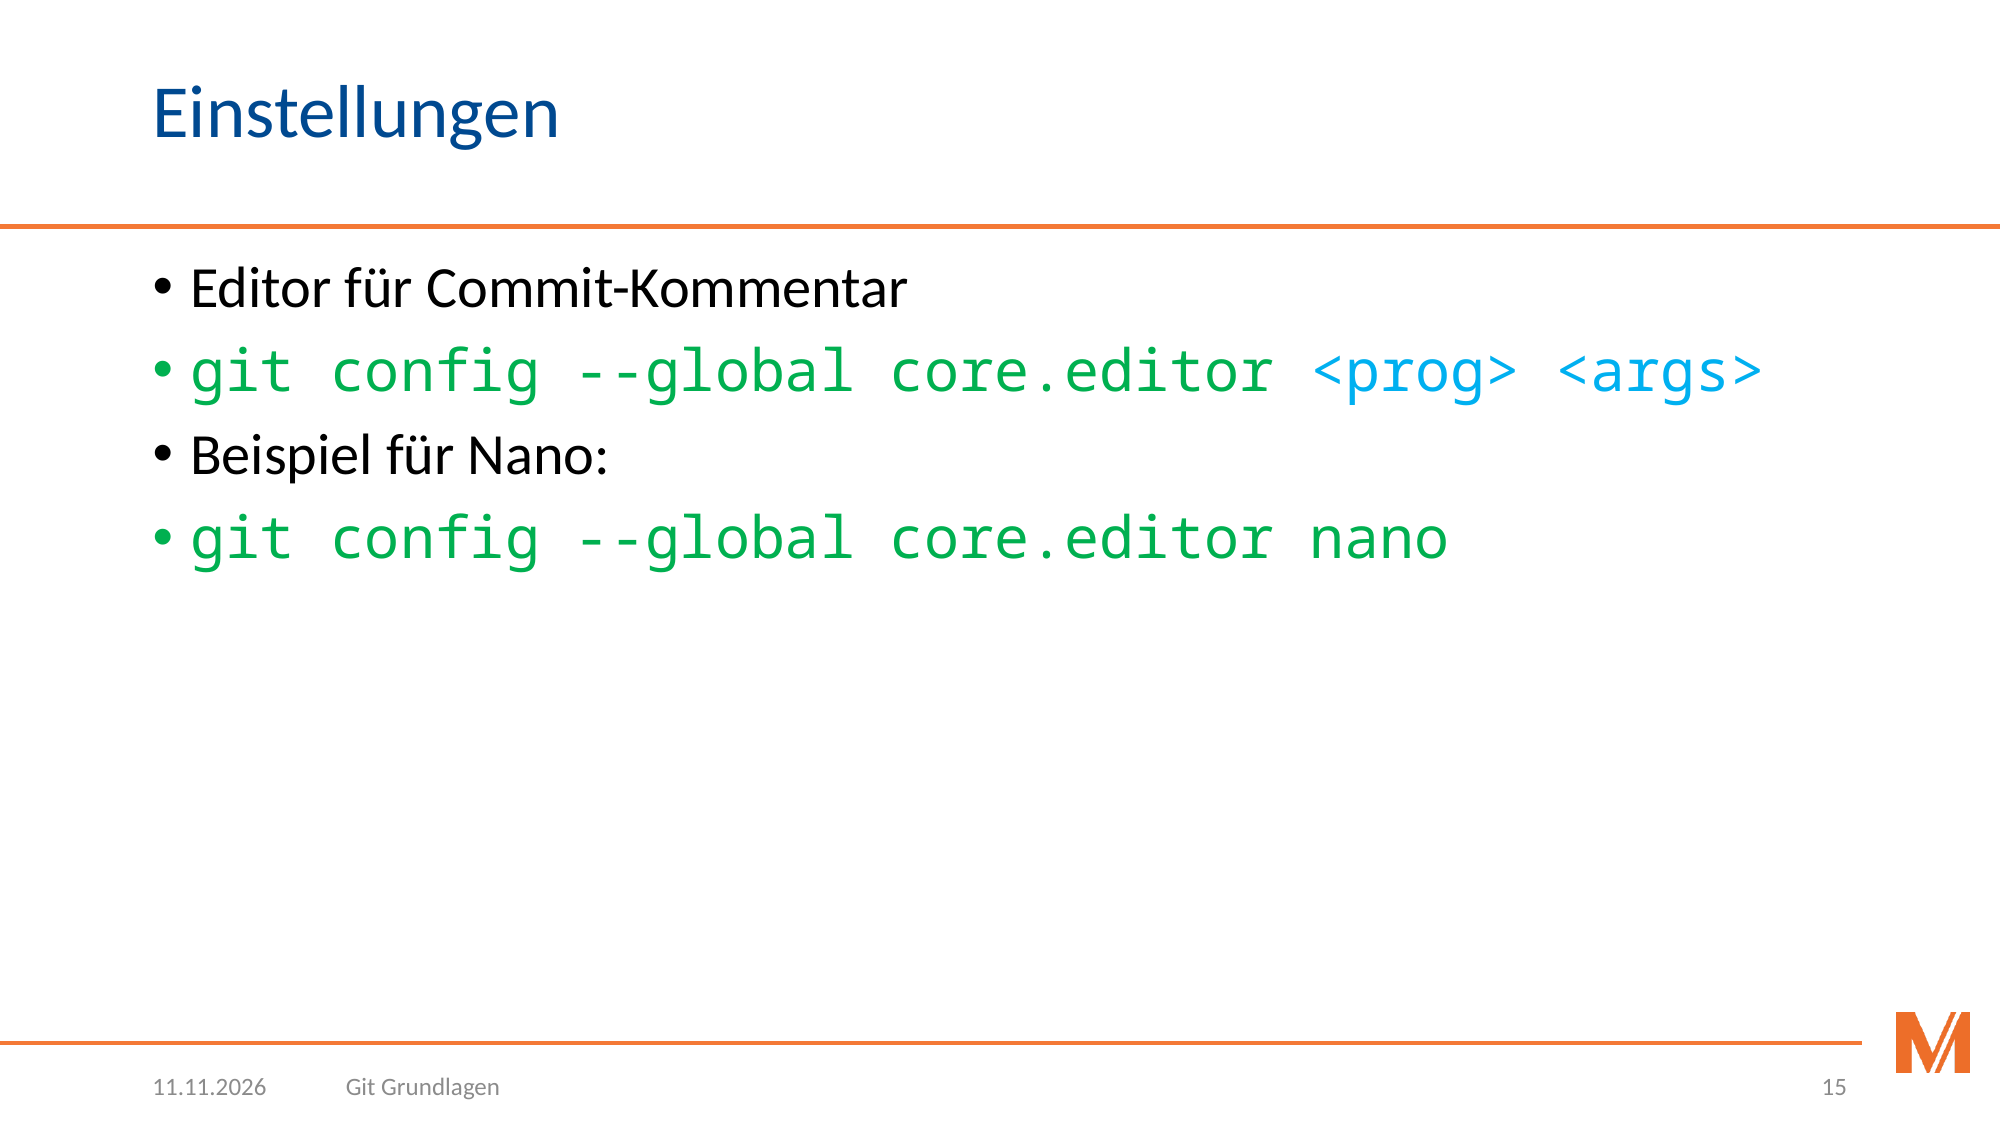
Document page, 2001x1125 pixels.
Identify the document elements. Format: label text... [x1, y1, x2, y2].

list Editor für Commit-Kommentar git config --global core.editor <prog> <args> Beispiel für Nano: git config --global core.editor nano [137, 249, 1863, 1012]
title Einstellungen [137, 24, 1863, 203]
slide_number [137, 1055, 313, 1116]
slide_number 15 [1743, 1055, 1863, 1116]
footer Git Grundlagen [330, 1055, 1721, 1116]
picture [1896, 1012, 1970, 1073]
